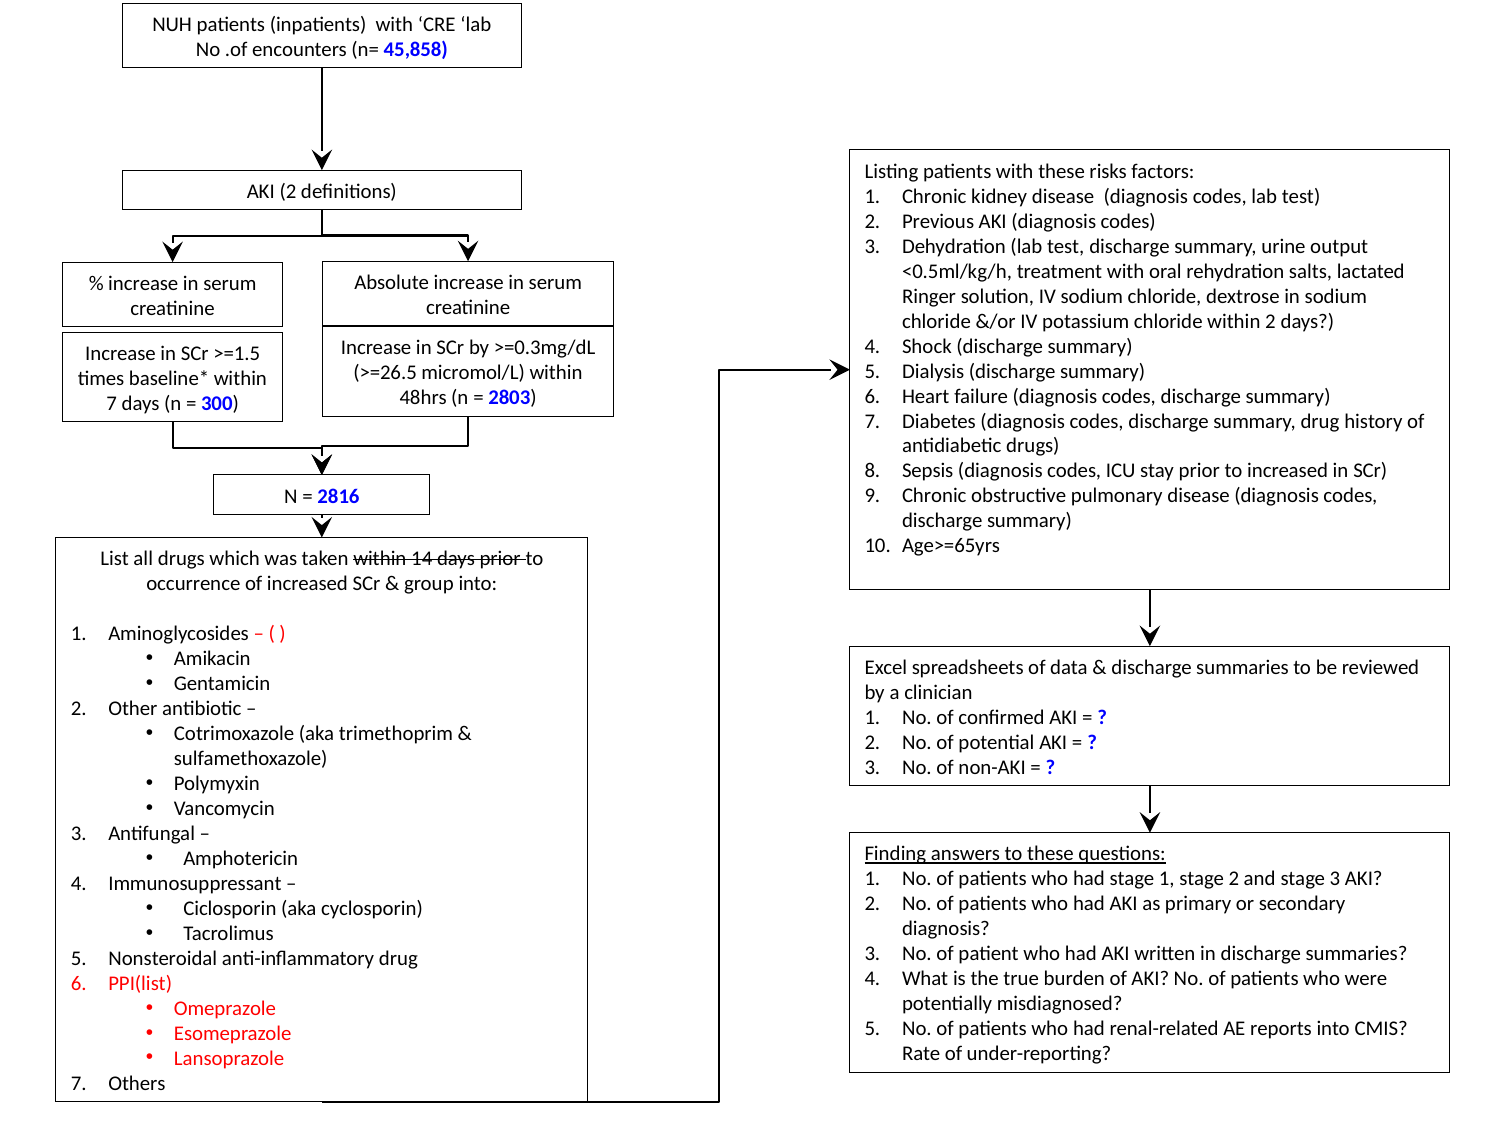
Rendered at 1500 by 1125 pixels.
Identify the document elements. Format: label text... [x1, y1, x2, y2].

text_box AKI (2 definitions) [122, 170, 216, 210]
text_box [221, 374, 274, 474]
text_box Excel spreadsheets of data & discharge summaries to be reviewed by a clinician No. of confirmed AKI = ? No. of potential AKI = ? No. of non-AKI = ? [959, 646, 1450, 786]
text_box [62, 261, 284, 424]
text_box AKI (2 definitions) [425, 170, 522, 210]
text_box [217, 475, 955, 1005]
text_box Listing patients with these risks factors: Chronic kidney disease (diagnosis codes, lab test) Previous AKI (diagnosis codes) Dehydration (lab test, discharge summary, urine output <0.5ml/kg/h, treatment with oral rehydration salts, lactated Ringer solution, IV sodium chloride, dextrose in sodium chloride &/or IV potassium chloride within 2 days?) Shock (discharge summary) Dialysis (discharge summary) Heart failure (diagnosis codes, discharge summary) Diabetes (diagnosis codes, discharge summary, drug history of antidiabetic drugs) Sepsis (diagnosis codes, ICU stay prior to increased in SCr) Chronic obstructive pulmonary disease (diagnosis codes, discharge summary) Age>=65yrs [849, 149, 1450, 590]
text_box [369, 162, 421, 310]
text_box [322, 260, 615, 418]
text_box AKI (2 definitions) [279, 170, 364, 210]
text_box Finding answers to these questions: No. of patients who had stage 1, stage 2 and stage 3 AKI? No. of patients who had AKI as primary or secondary diagnosis? No. of patient who had AKI written in discharge summaries? What is the true burden of AKI? No. of patients who were potentially misdiagnosed? No. of patients who had renal-related AE reports into CMIS? Rate of under-reporting? [849, 832, 1450, 1073]
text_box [365, 372, 425, 474]
text_box List all drugs which was taken within 14 days prior to occurrence of increased SCr & group into: Aminoglycosides – ( ) Amikacin Gentamicin Other antibiotic – Cotrimoxazole (aka trimethoprim & sulfamethoxazole) Polymyxin Vancomycin Antifungal – Amphotericin Immunosuppressant – Ciclosporin (aka cyclosporin) Tacrolimus Nonsteroidal anti-inflammatory drug PPI(list) Omeprazole Esomeprazole Lansoprazole Others [55, 537, 588, 1102]
text_box NUH patients (inpatients) with ‘CRE ‘lab No .of encounters (n= 45,858) [122, 3, 522, 68]
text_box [221, 161, 274, 312]
